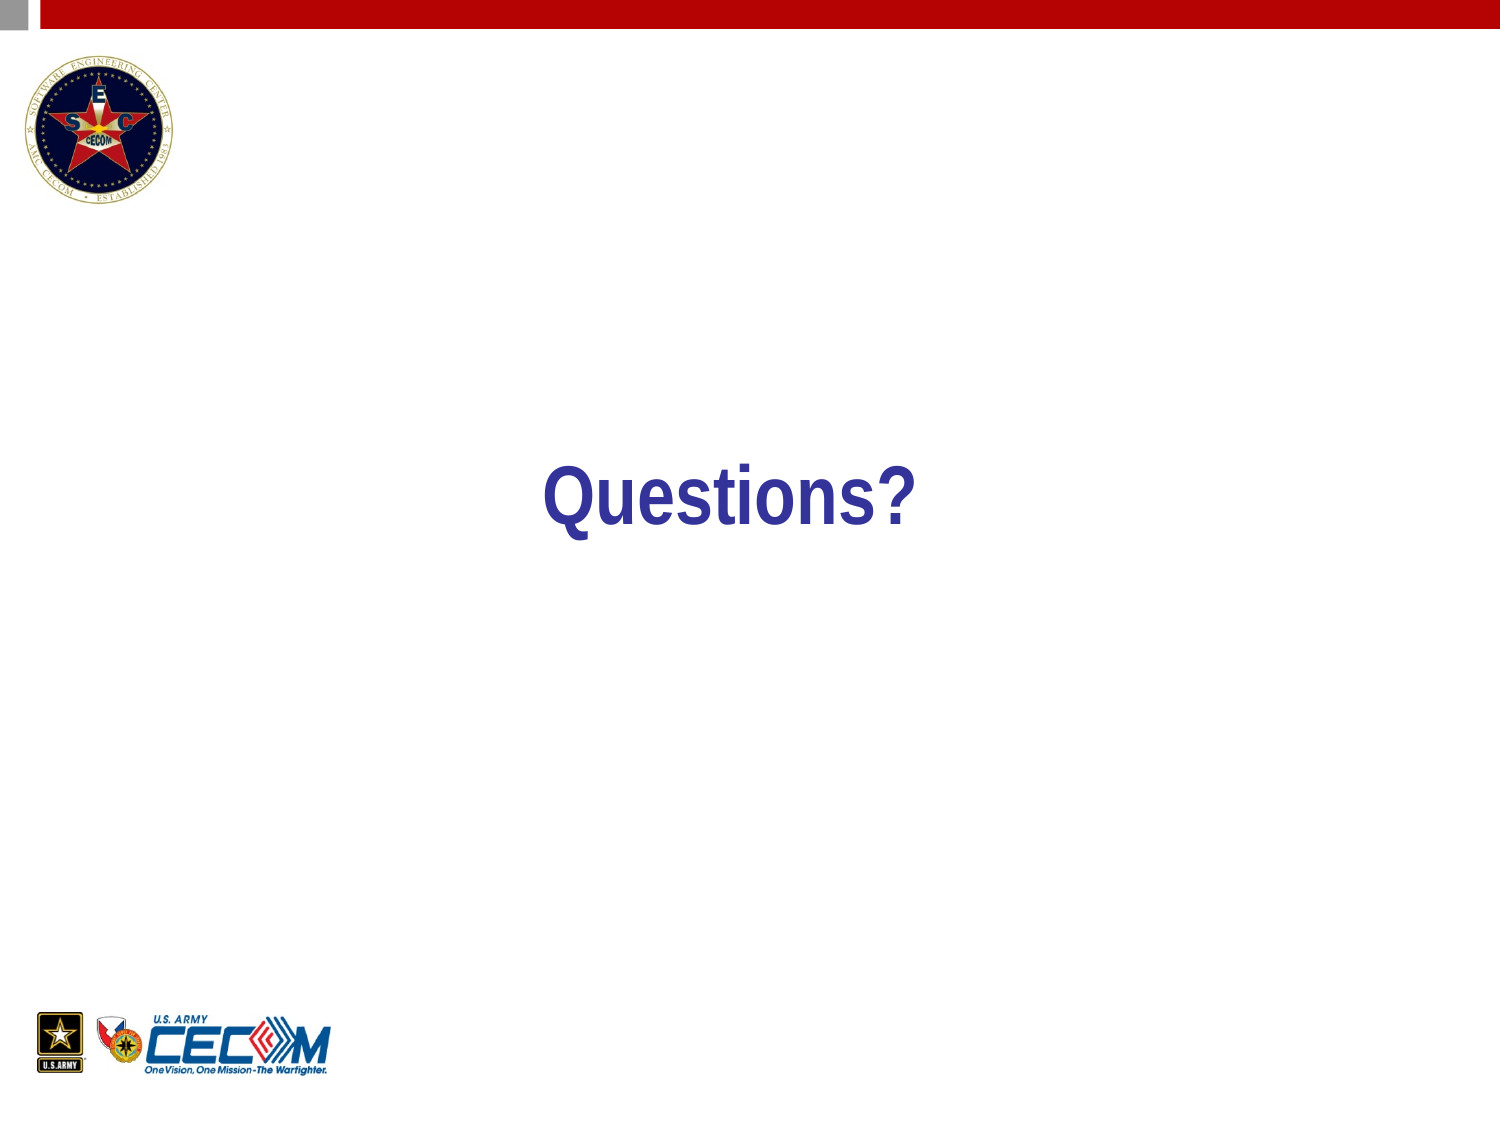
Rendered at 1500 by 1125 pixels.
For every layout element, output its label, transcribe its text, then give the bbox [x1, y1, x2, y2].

picture [23, 54, 174, 205]
title Questions? [236, 444, 1225, 538]
picture [96, 1015, 331, 1076]
picture [37, 1012, 87, 1073]
